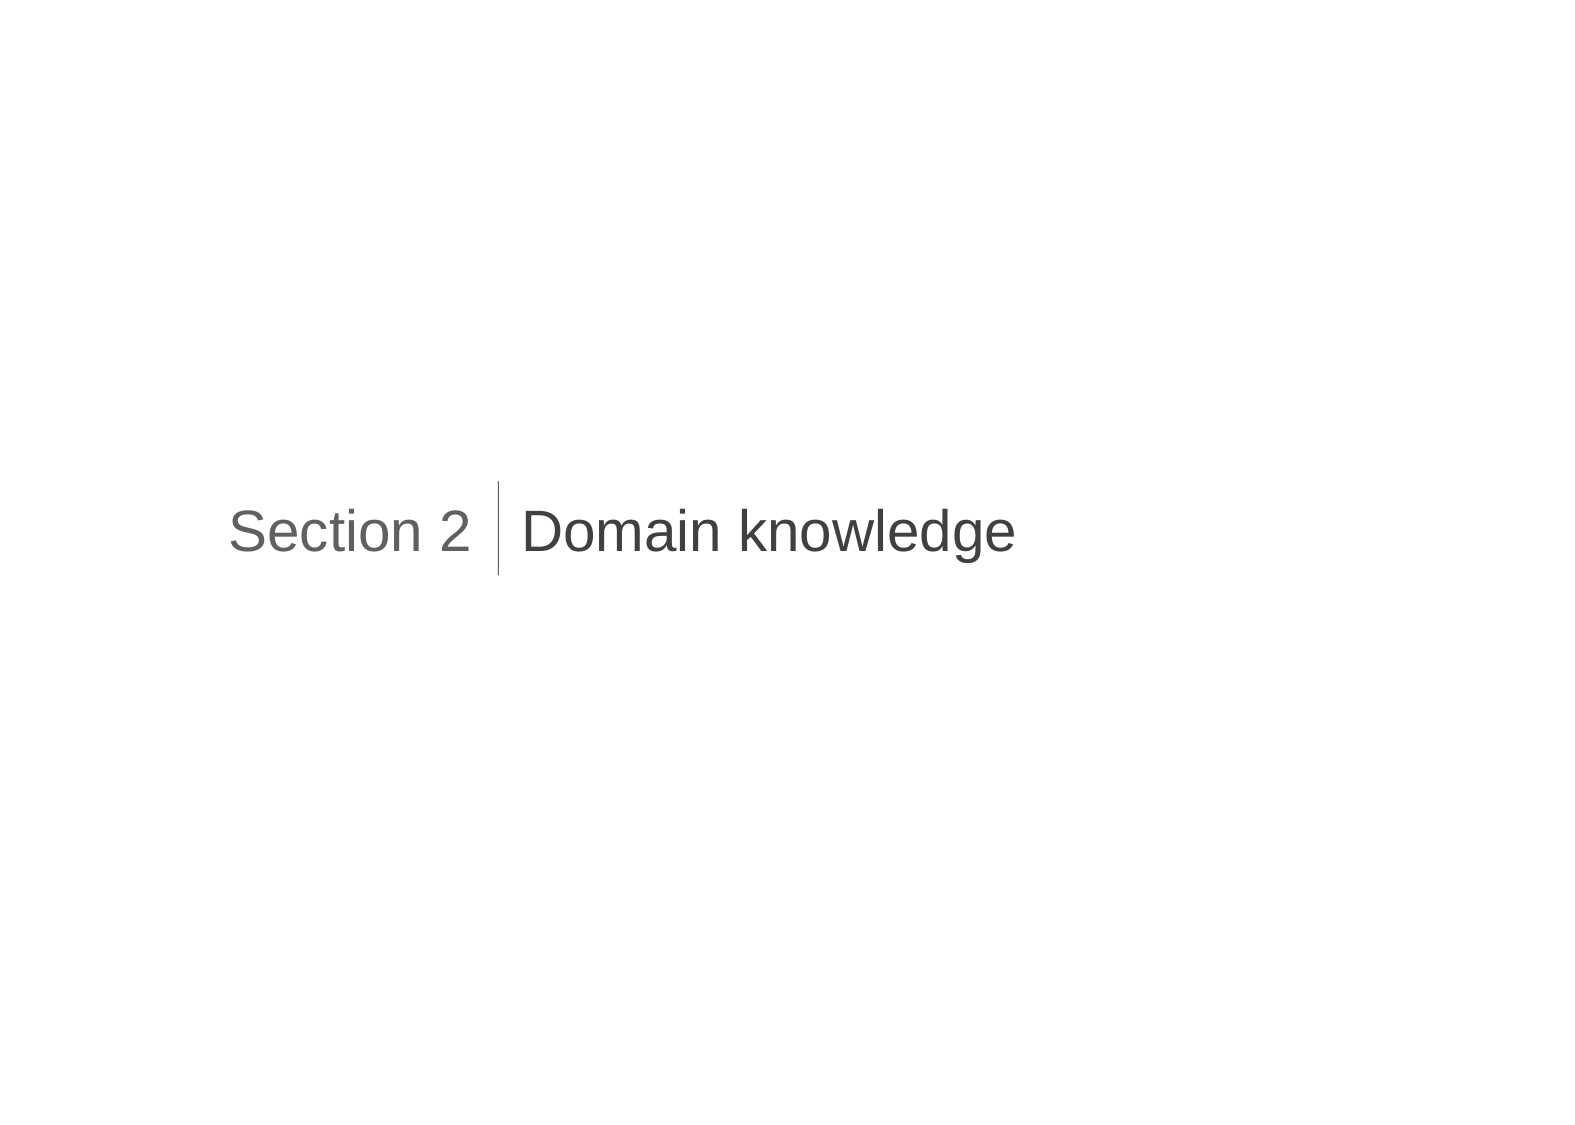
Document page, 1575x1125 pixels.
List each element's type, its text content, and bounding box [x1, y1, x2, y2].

list Section 2 [75, 481, 473, 647]
list Domain knowledge [497, 481, 1500, 576]
